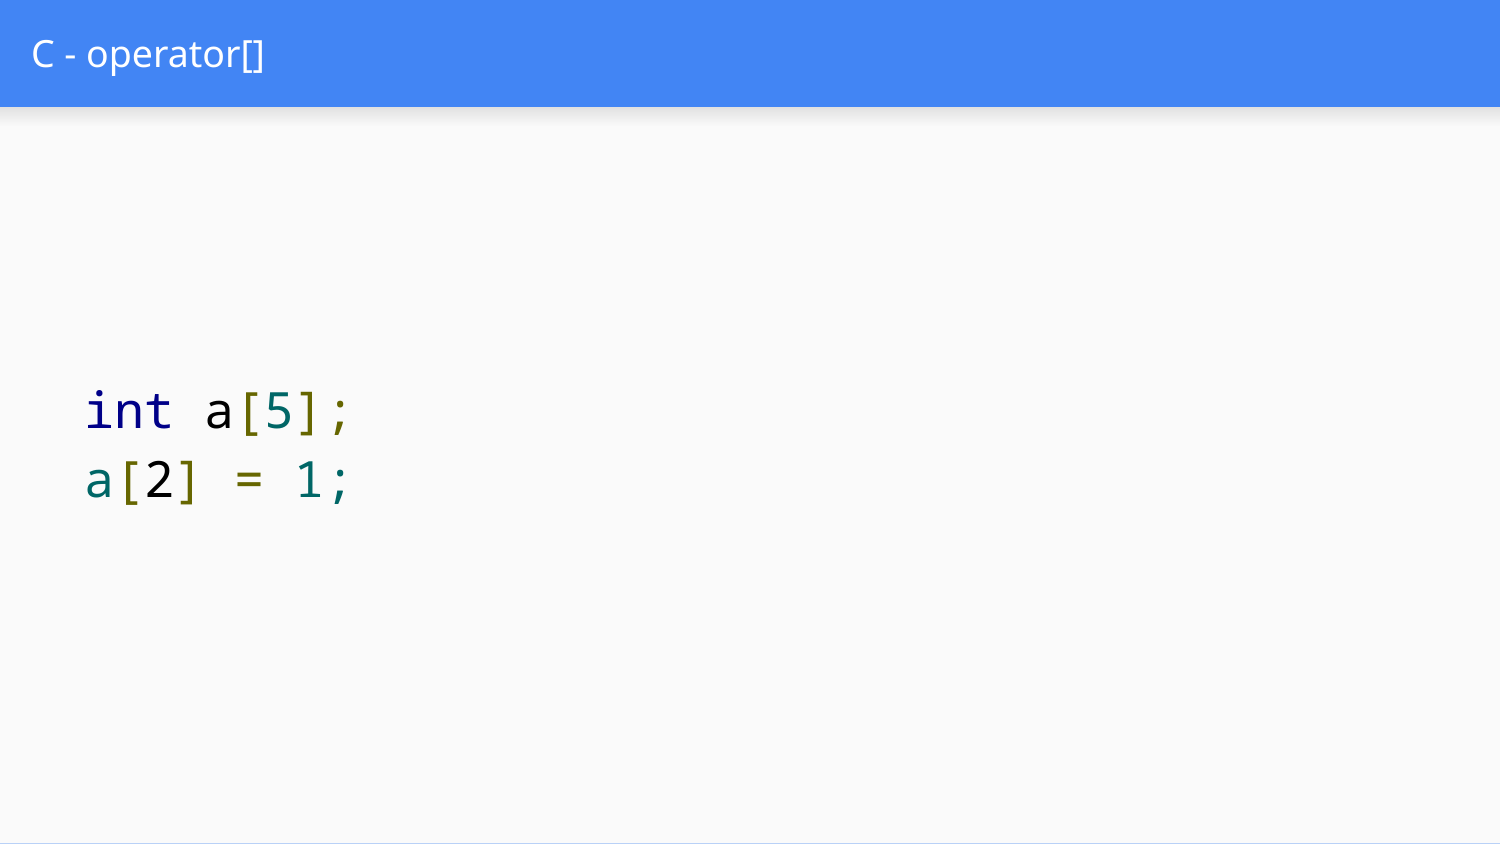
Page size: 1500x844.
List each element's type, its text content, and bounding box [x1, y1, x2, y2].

title C - operator[] [16, 2, 1464, 102]
text_box int a[5]; a[2] = 1; [69, 101, 1428, 844]
